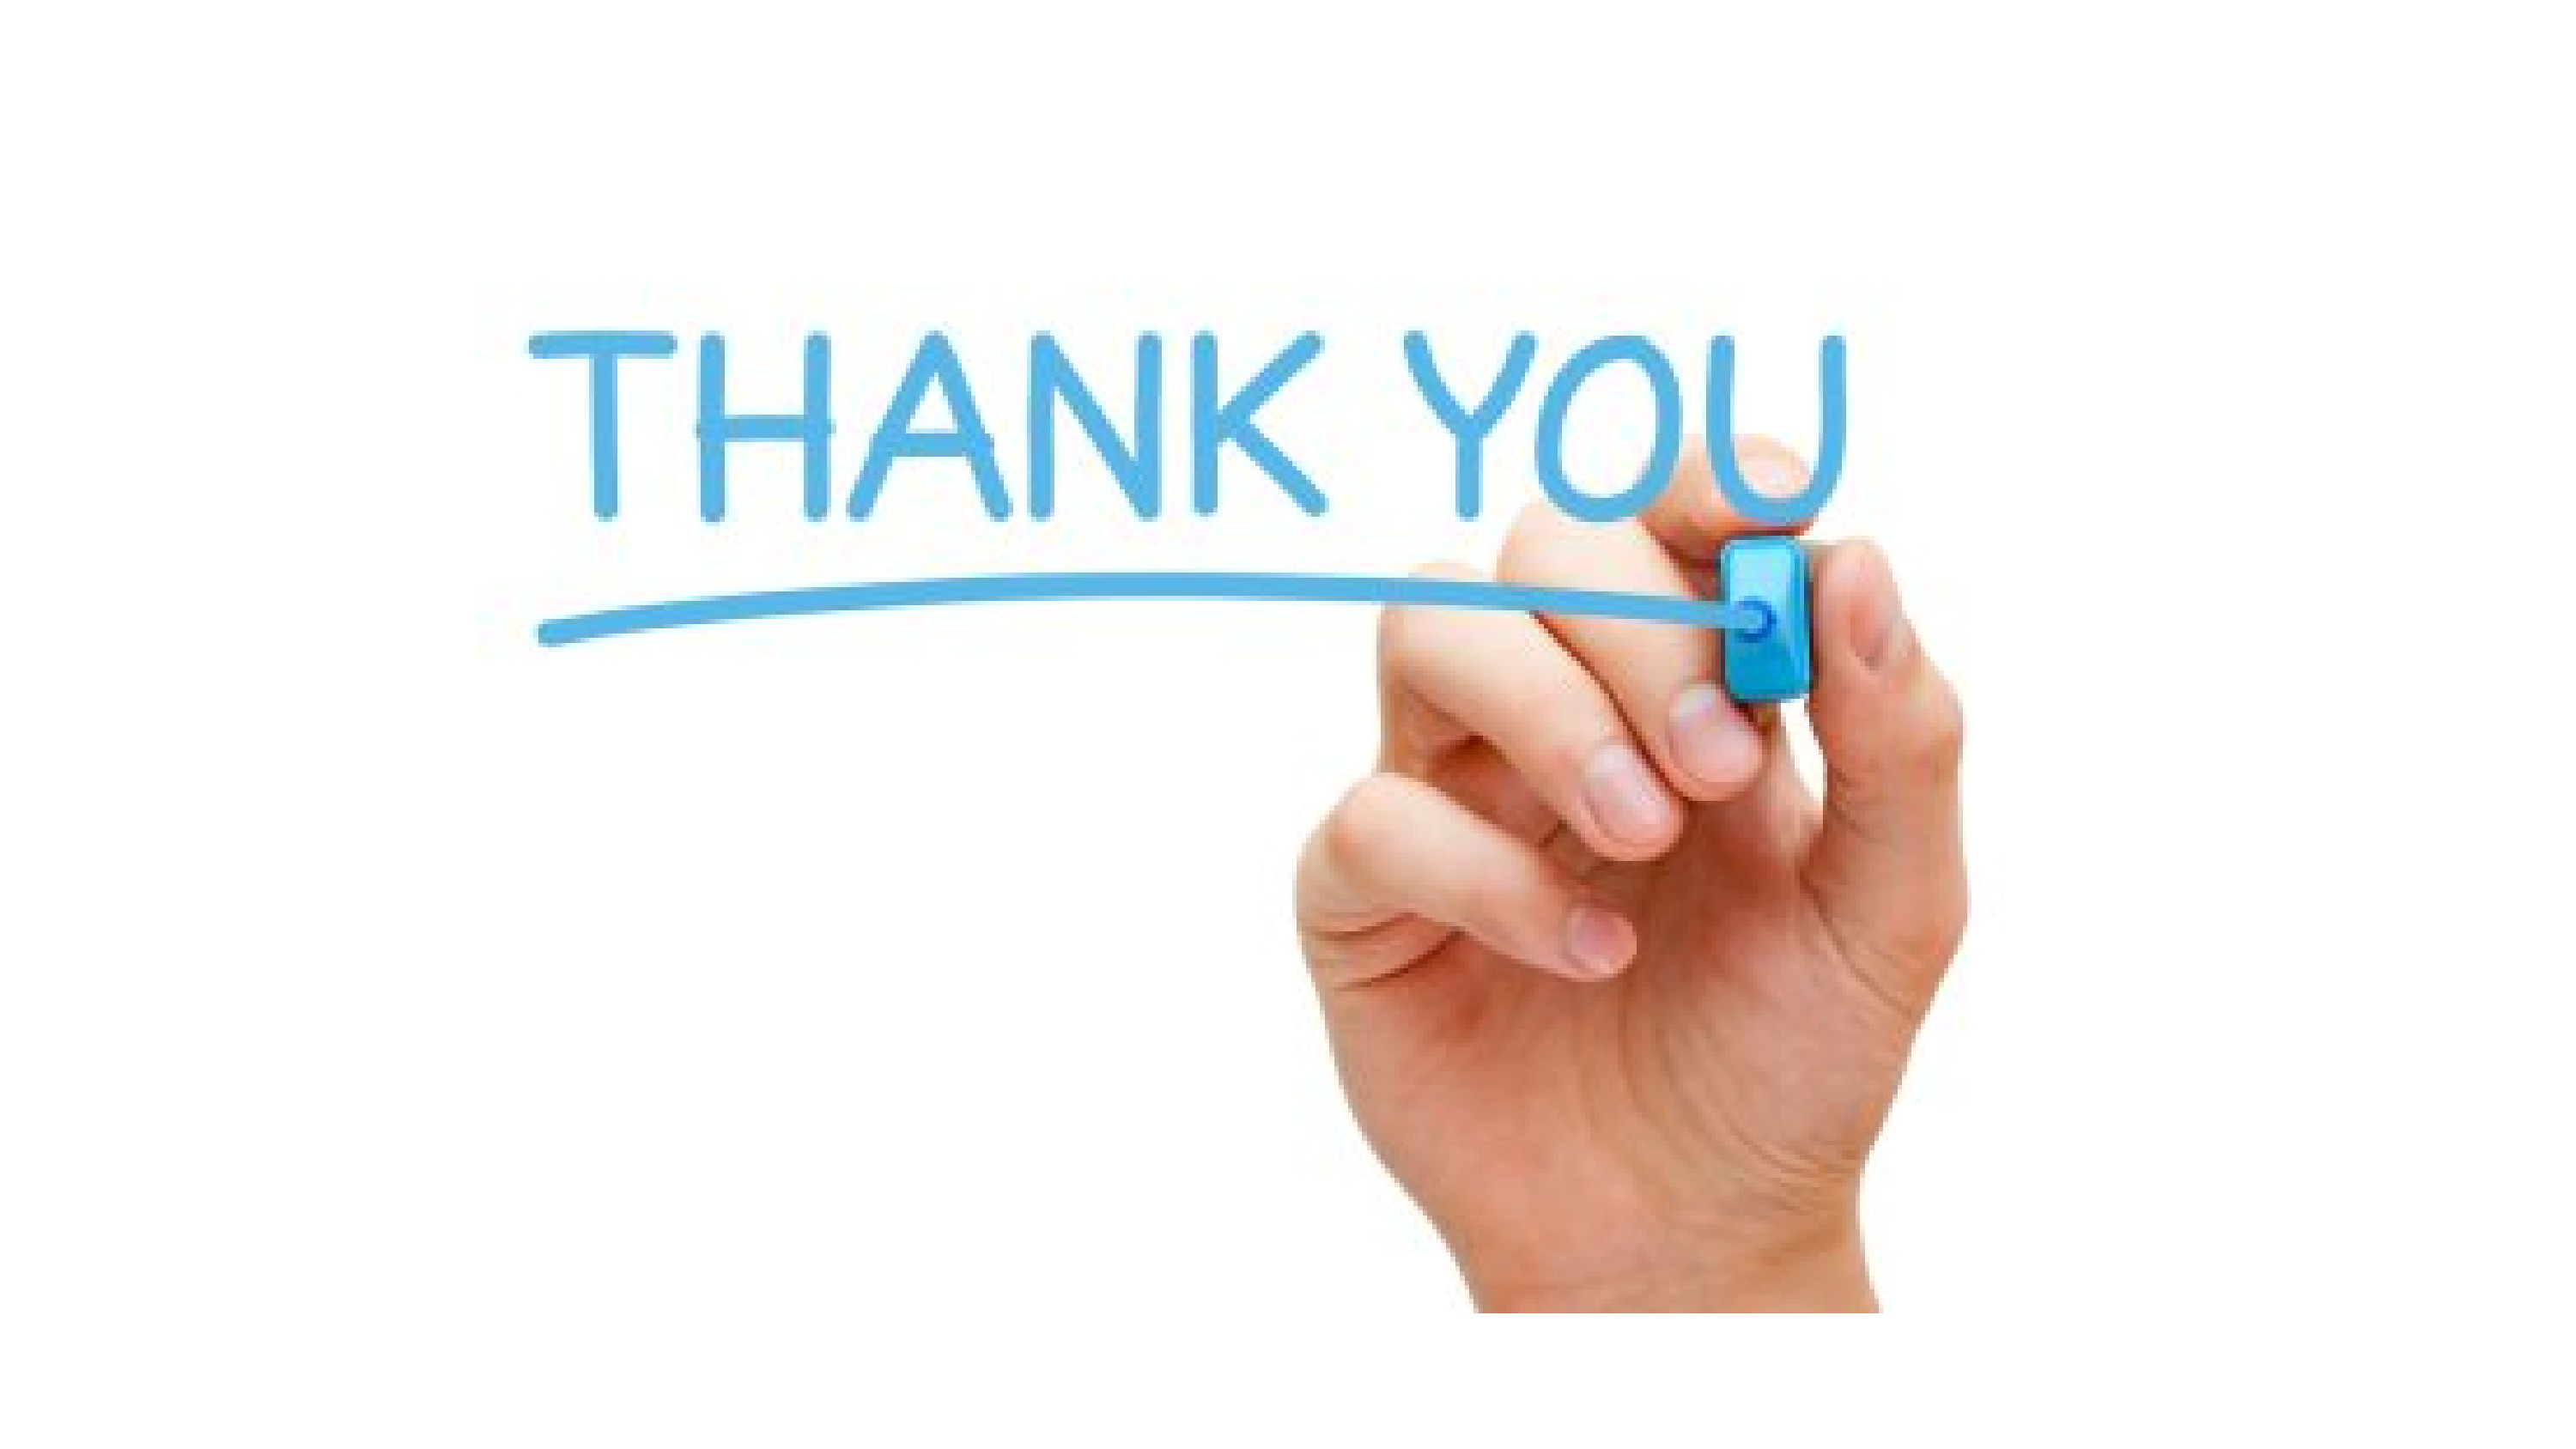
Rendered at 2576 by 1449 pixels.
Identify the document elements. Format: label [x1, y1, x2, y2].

picture [404, 136, 2172, 1313]
